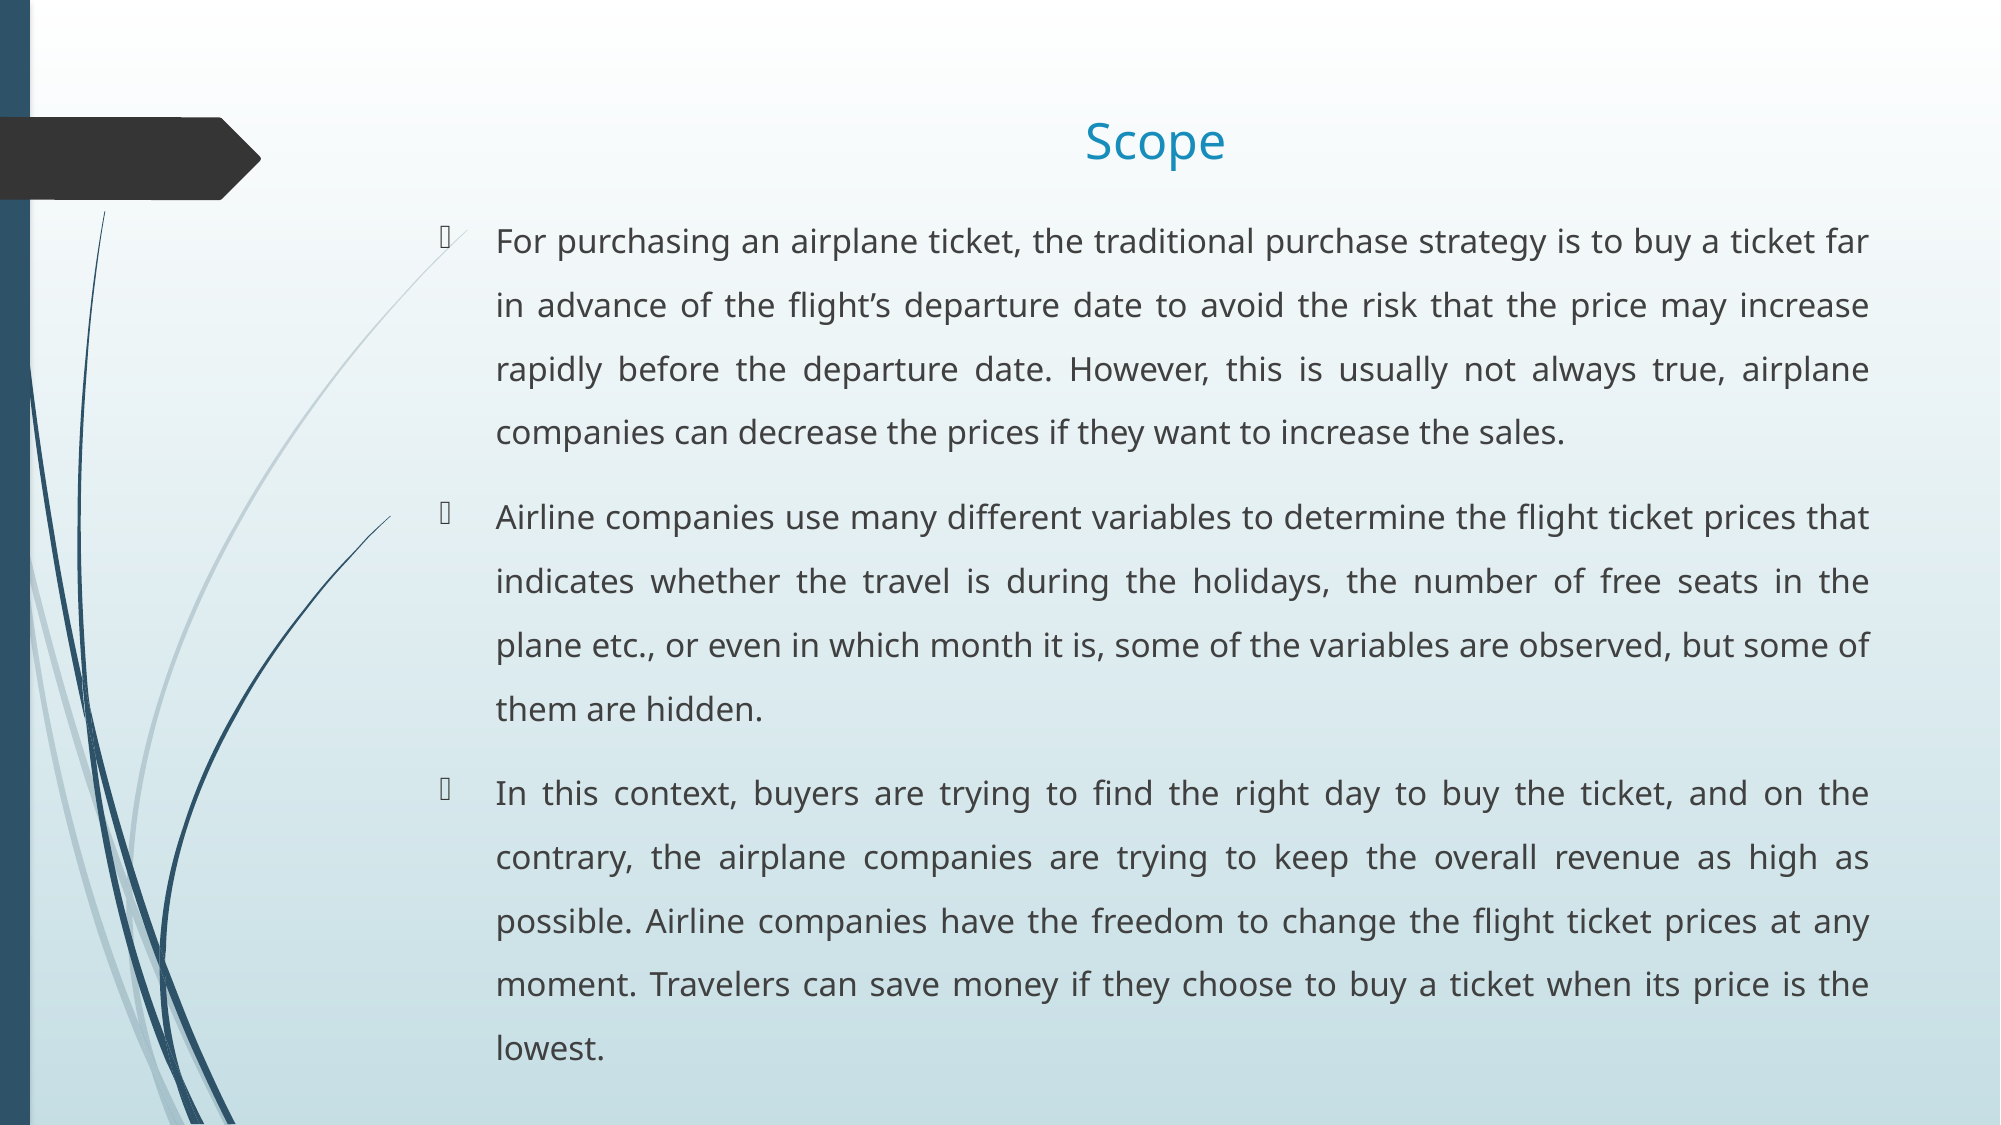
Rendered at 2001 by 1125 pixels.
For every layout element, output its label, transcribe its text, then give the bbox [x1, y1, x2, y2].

text_box Scope [425, 102, 1888, 189]
text_box For purchasing an airplane ticket, the traditional purchase strategy is to buy a ticket far in advance of the flight’s departure date to avoid the risk that the price may increase rapidly before the departure date. However, this is usually not always true, airplane companies can decrease the prices if they want to increase the sales. Airline companies use many different variables to determine the flight ticket prices that indicates whether the travel is during the holidays, the number of free seats in the plane etc., or even in which month it is, some of the variables are observed, but some of them are hidden. In this context, buyers are trying to find the right day to buy the ticket, and on the contrary, the airplane companies are trying to keep the overall revenue as high as possible. Airline companies have the freedom to change the flight ticket prices at any moment. Travelers can save money if they choose to buy a ticket when its price is the lowest. [424, 189, 1888, 1125]
